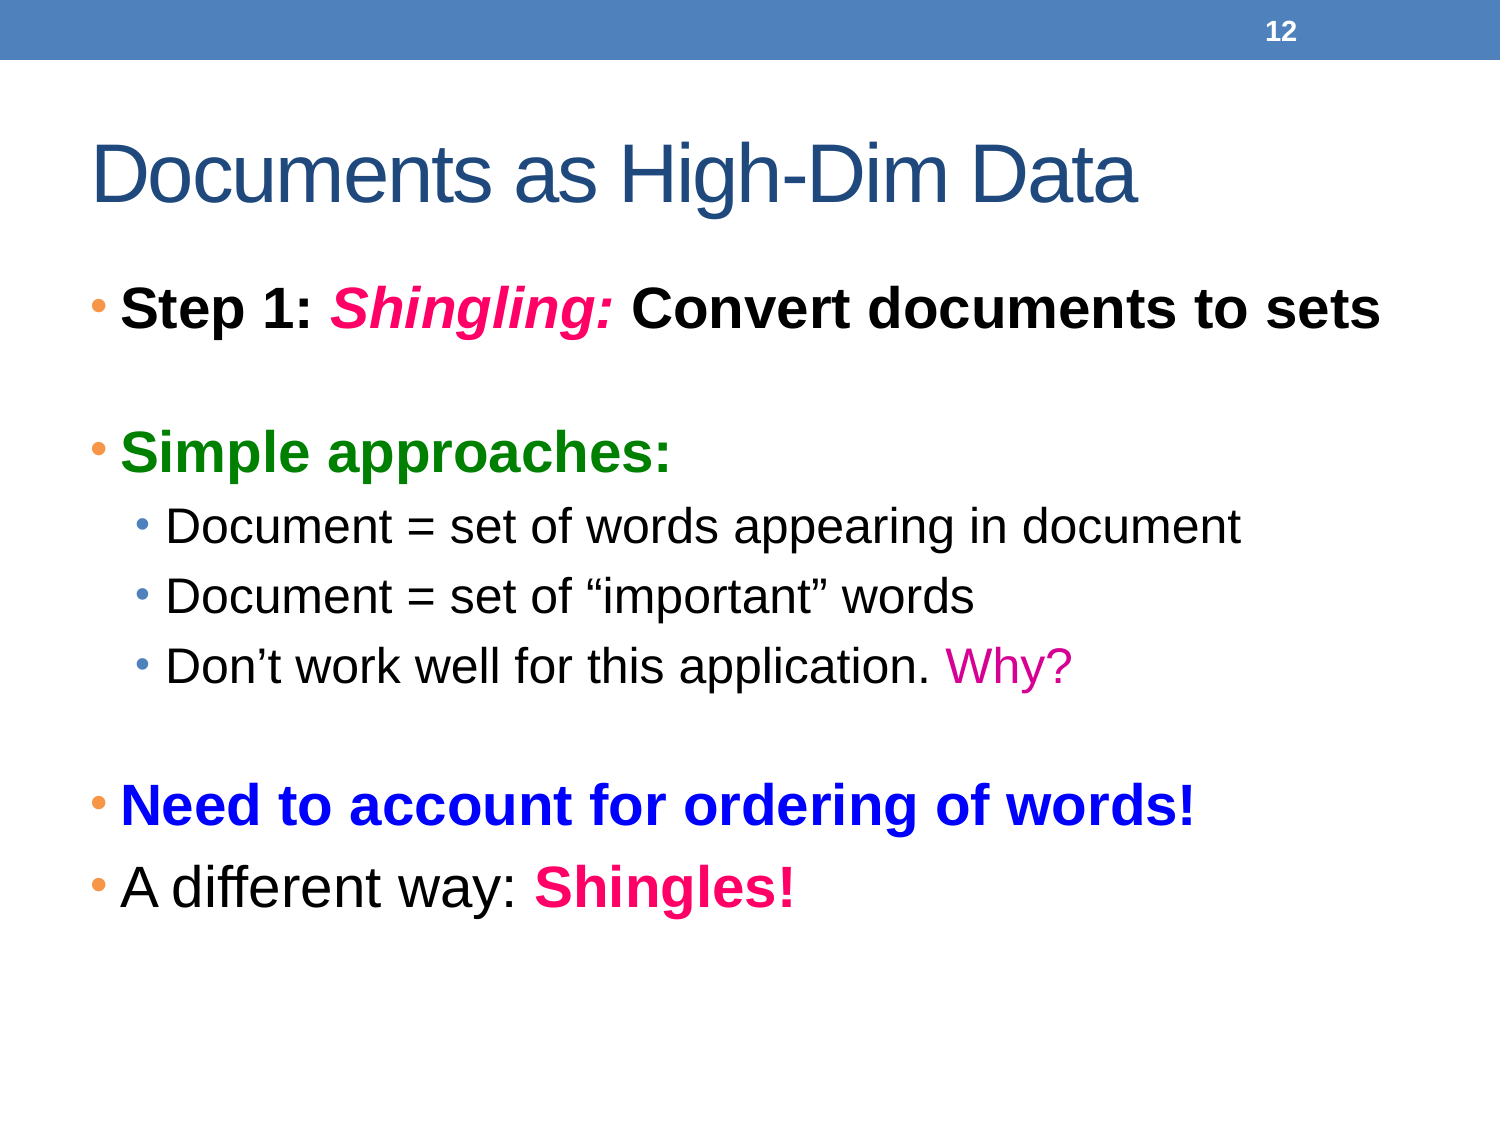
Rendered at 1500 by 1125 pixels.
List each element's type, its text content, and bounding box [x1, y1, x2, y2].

slide_number 12 [1250, 3, 1425, 57]
title Documents as High-Dim Data [75, 87, 1425, 250]
list Step 1: Shingling: Convert documents to sets Simple approaches: Document = set of words appearing in document Document = set of “important” words Don’t work well for this application. Why? Need to account for ordering of words! A different way: Shingles! [75, 262, 1425, 1063]
